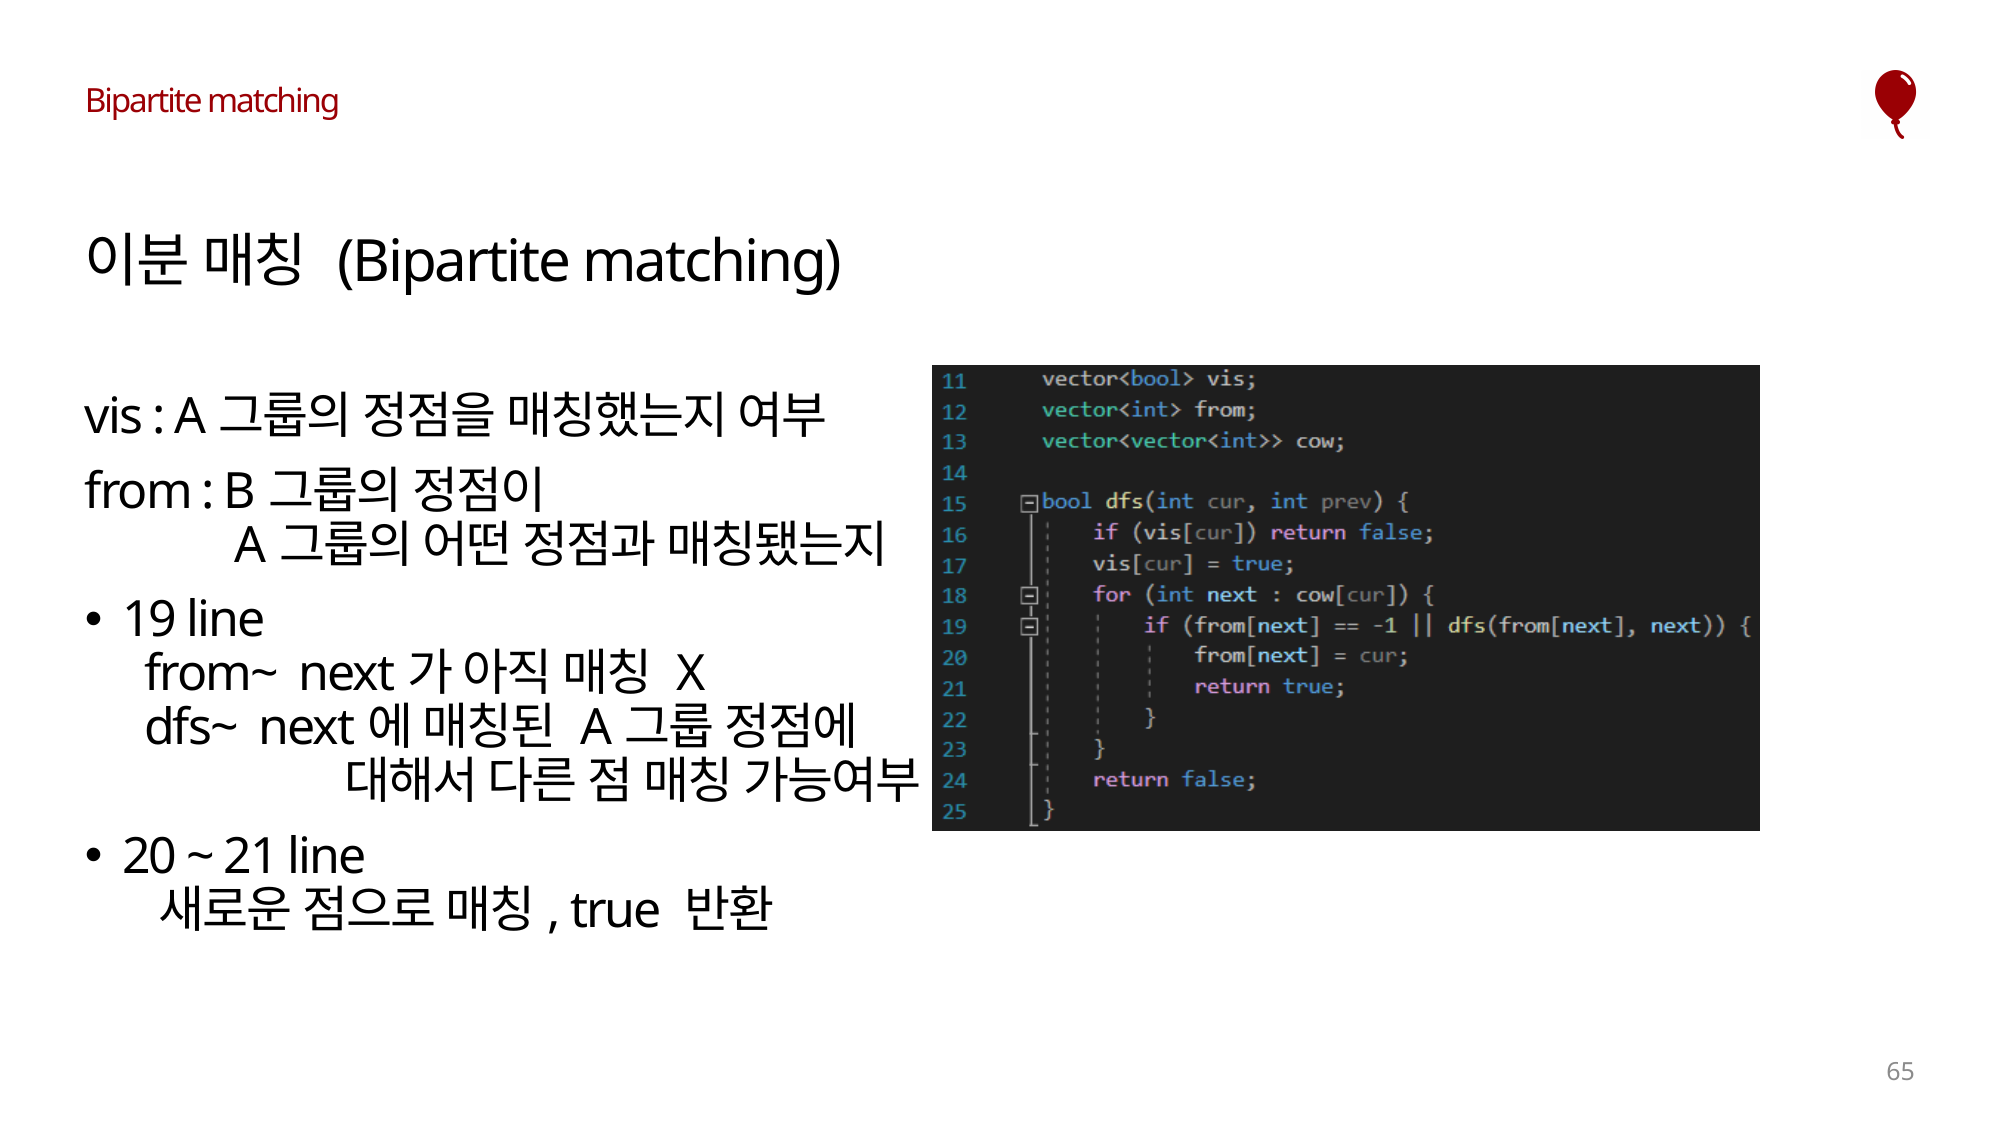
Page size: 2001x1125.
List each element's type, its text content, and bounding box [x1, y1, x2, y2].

slide_number 65 [1479, 1042, 1930, 1103]
picture [1861, 70, 1930, 139]
title Bipartite matching [70, 66, 1796, 138]
picture [932, 365, 1760, 831]
